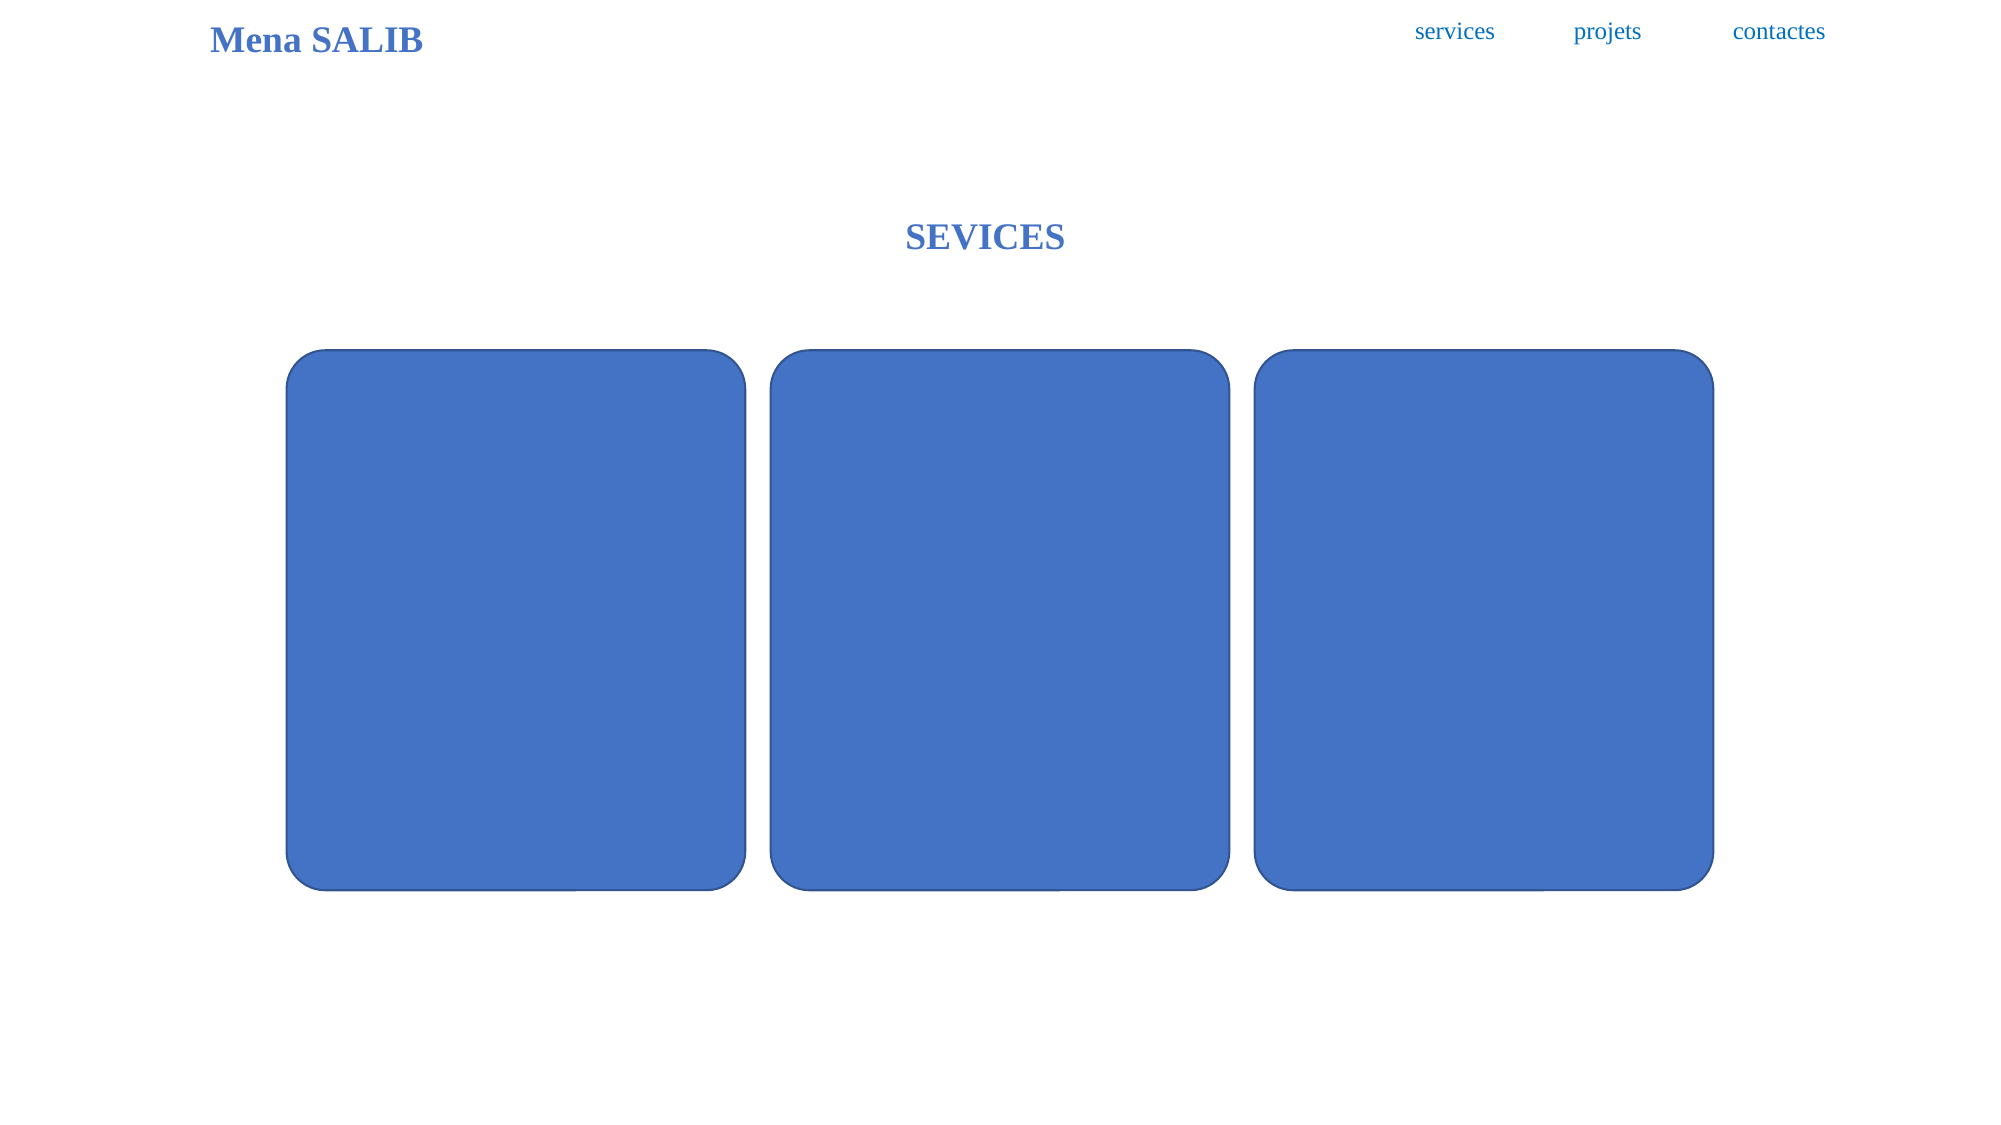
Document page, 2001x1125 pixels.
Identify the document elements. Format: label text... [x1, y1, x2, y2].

text_box Mena SALIB [195, 7, 465, 67]
text_box [1253, 349, 1715, 892]
text_box contactes [1718, 7, 1850, 52]
text_box [769, 349, 1231, 892]
text_box [285, 349, 747, 892]
text_box SEVICES [890, 204, 1110, 265]
text_box projets [1559, 7, 1678, 52]
text_box services [1400, 7, 1519, 53]
